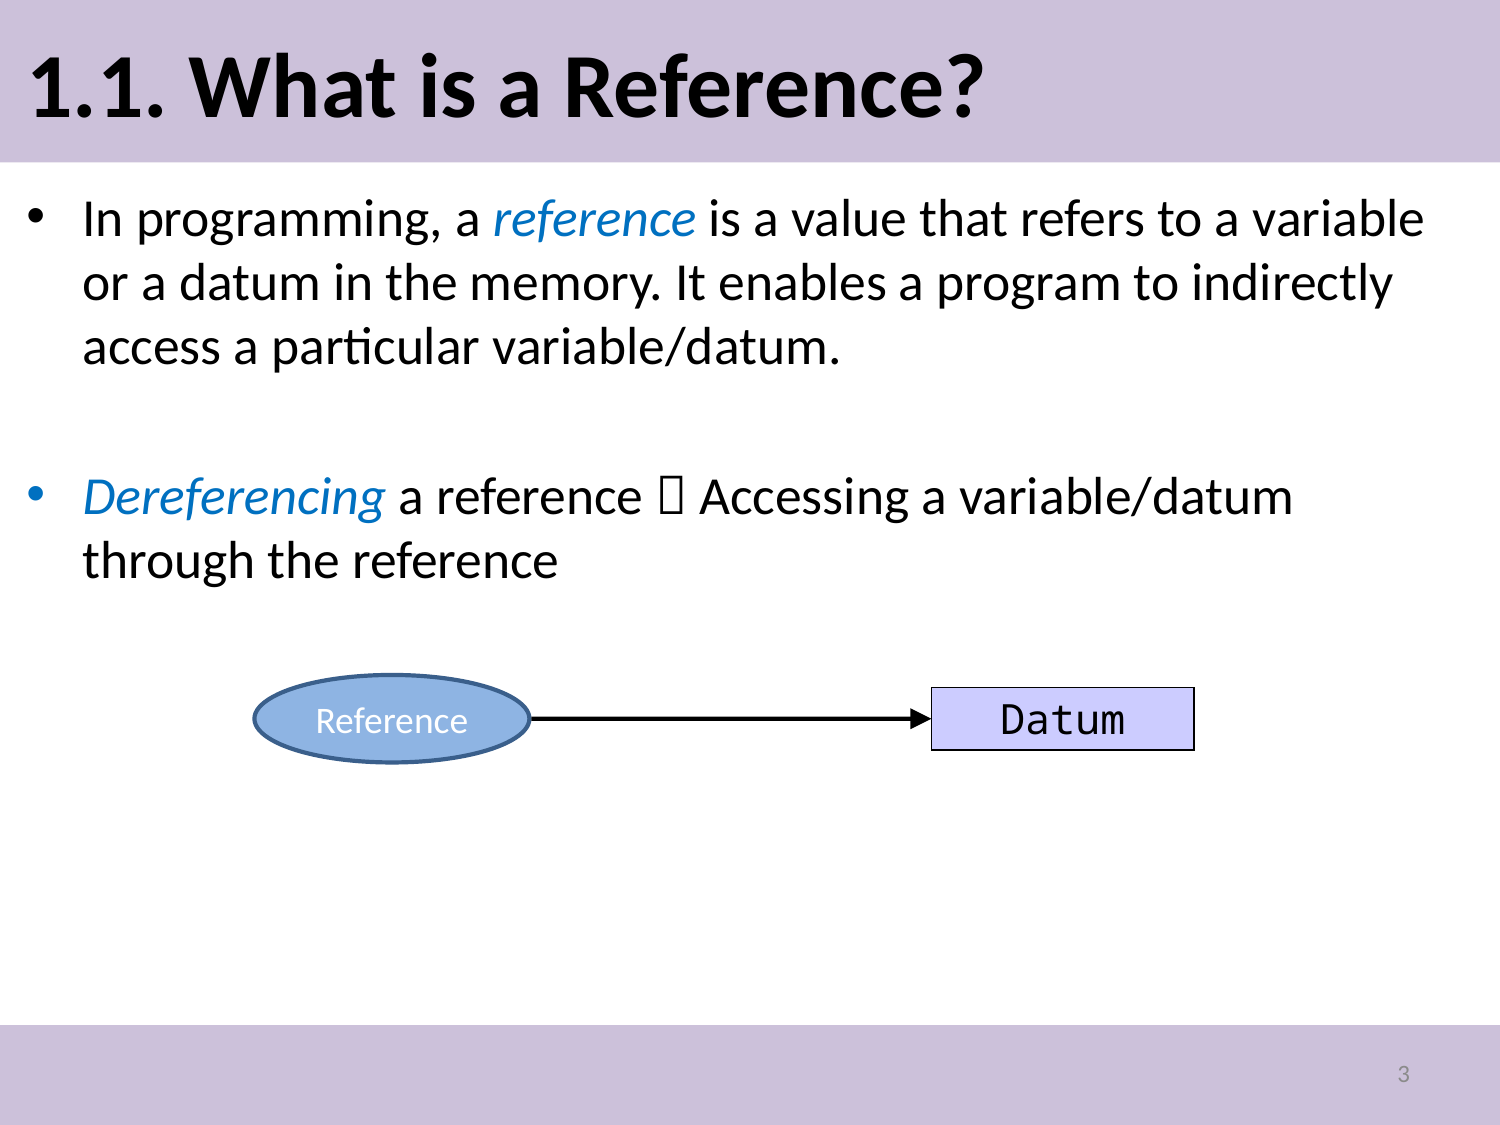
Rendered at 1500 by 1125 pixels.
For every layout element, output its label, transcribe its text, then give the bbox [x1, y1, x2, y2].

text_box Reference [252, 672, 532, 765]
list In programming, a reference is a value that refers to a variable or a datum in the memory. It enables a program to indirectly access a particular variable/datum. Dereferencing a reference  Accessing a variable/datum through the reference [11, 174, 1477, 600]
text_box [531, 708, 931, 730]
title 1.1. What is a Reference? [11, 12, 1475, 150]
slide_number 3 [1074, 1042, 1425, 1103]
text_box Datum [931, 687, 1194, 750]
